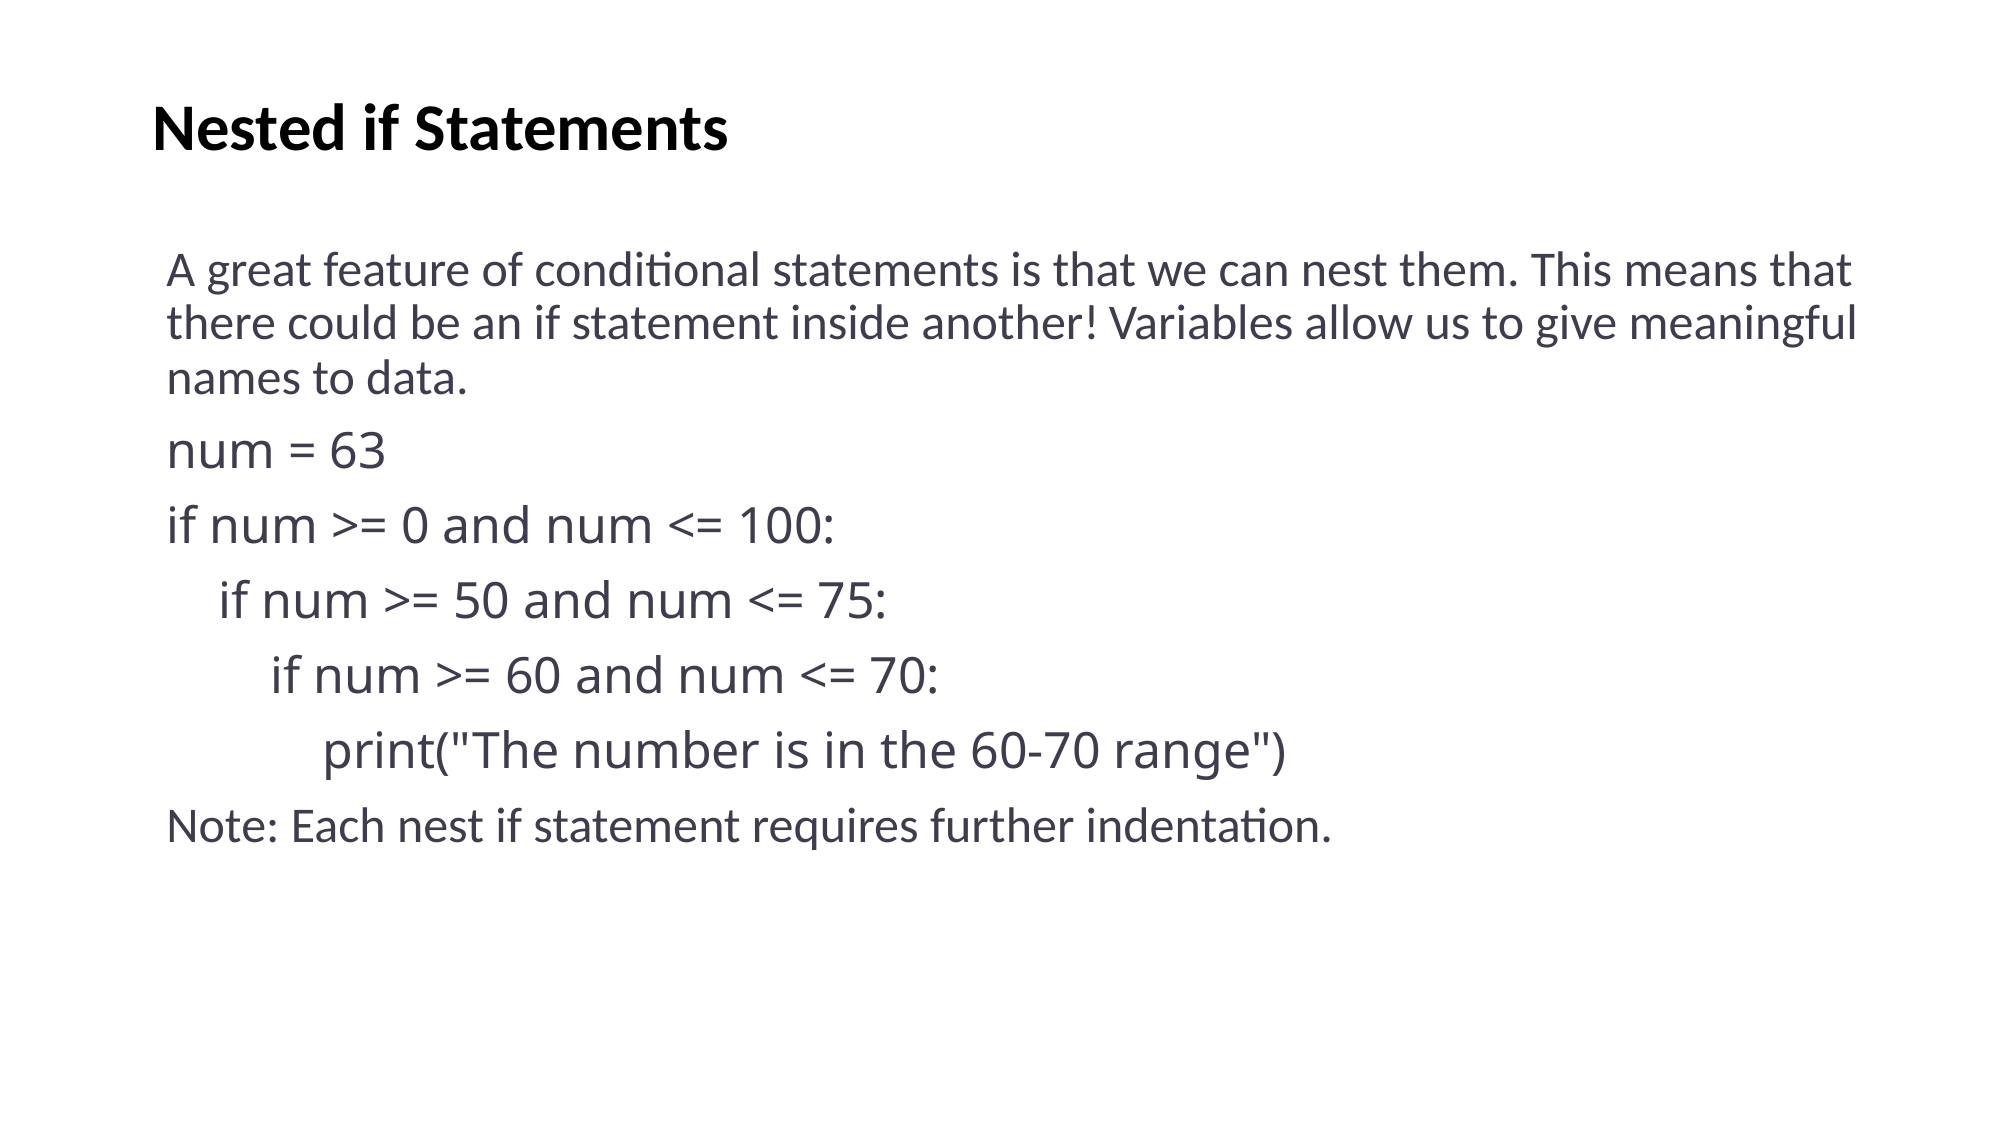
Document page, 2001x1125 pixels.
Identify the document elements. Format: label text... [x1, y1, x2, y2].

list A great feature of conditional statements is that we can nest them. This means that there could be an if statement inside another! Variables allow us to give meaningful names to data. num = 63 if num >= 0 and num <= 100: if num >= 50 and num <= 75: if num >= 60 and num <= 70: print("The number is in the 60-70 range") Note: Each nest if statement requires further indentation. [151, 235, 1877, 1037]
title Nested if Statements [137, 59, 1863, 278]
